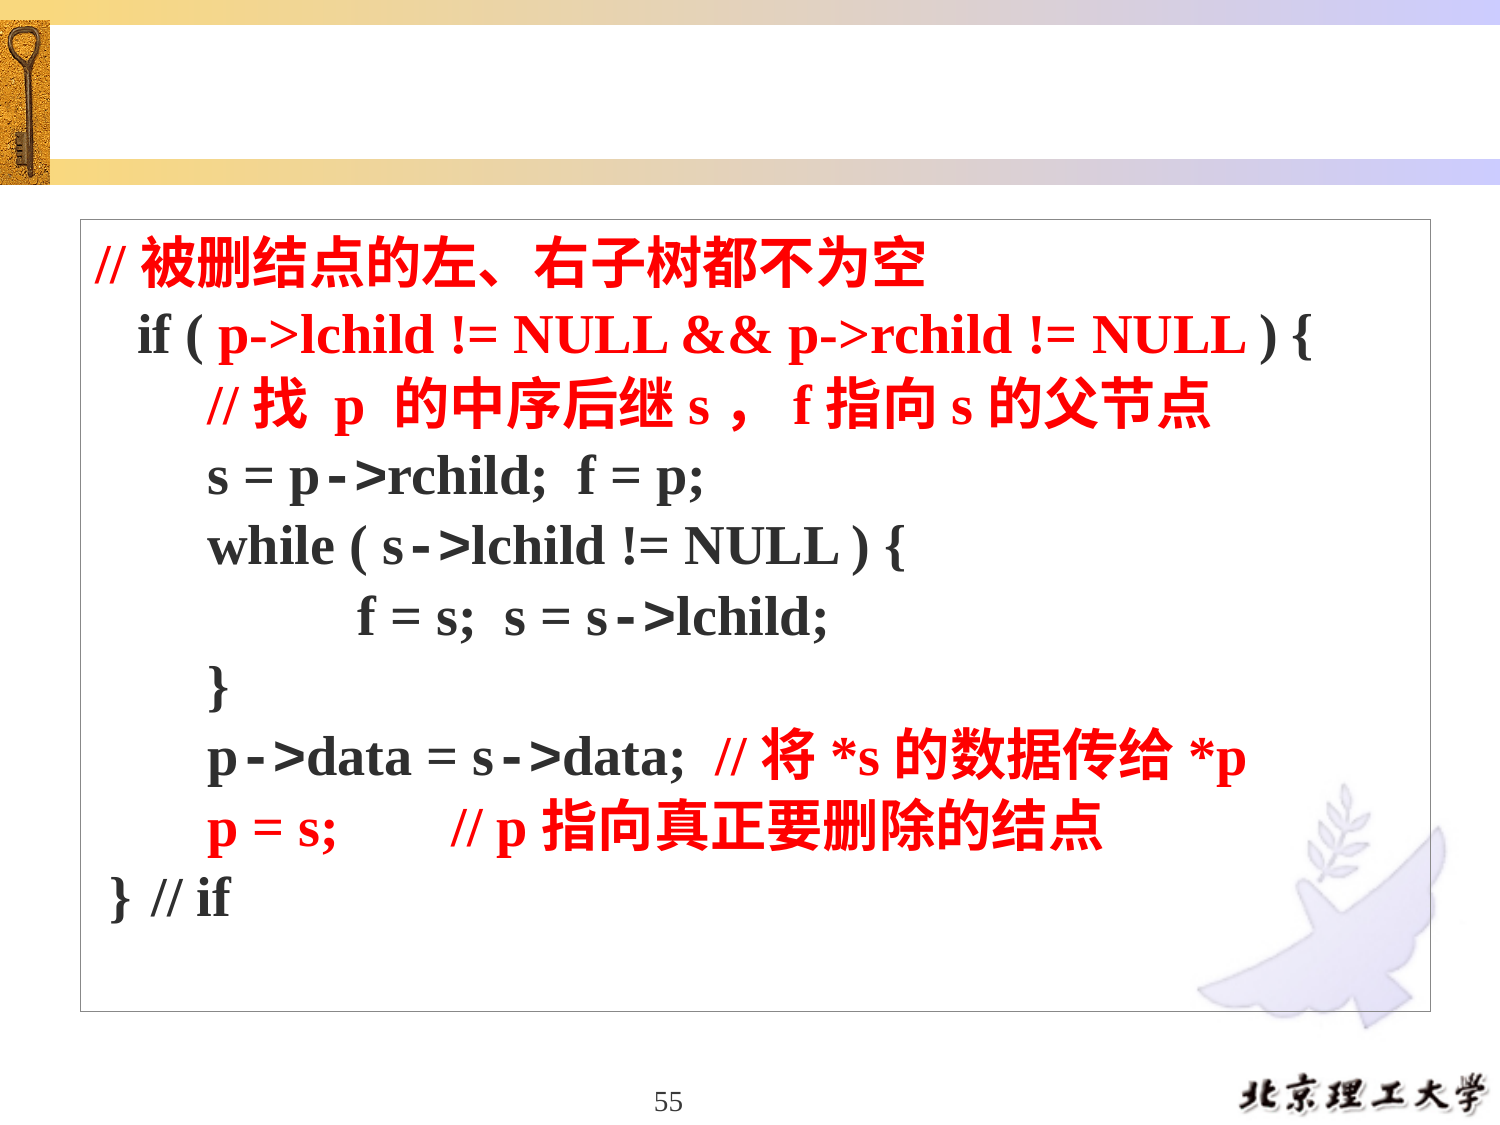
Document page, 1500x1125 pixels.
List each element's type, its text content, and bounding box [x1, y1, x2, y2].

picture [1175, 774, 1471, 1050]
picture [0, 20, 50, 185]
picture [1230, 1065, 1500, 1125]
text_box //被删结点的左、右子树都不为空 if ( p->lchild != NULL && p->rchild != NULL ) { //找 p 的中序后继s，f指向s的父节点 s = p->rchild; f = p; while ( s->lchild != NULL ) { f = s; s = s->lchild; } p->data = s->data; //将*s的数据传给*p p = s; // p指向真正要删除的结点 } // if [80, 219, 1431, 1012]
slide_number 55 [511, 1049, 826, 1125]
